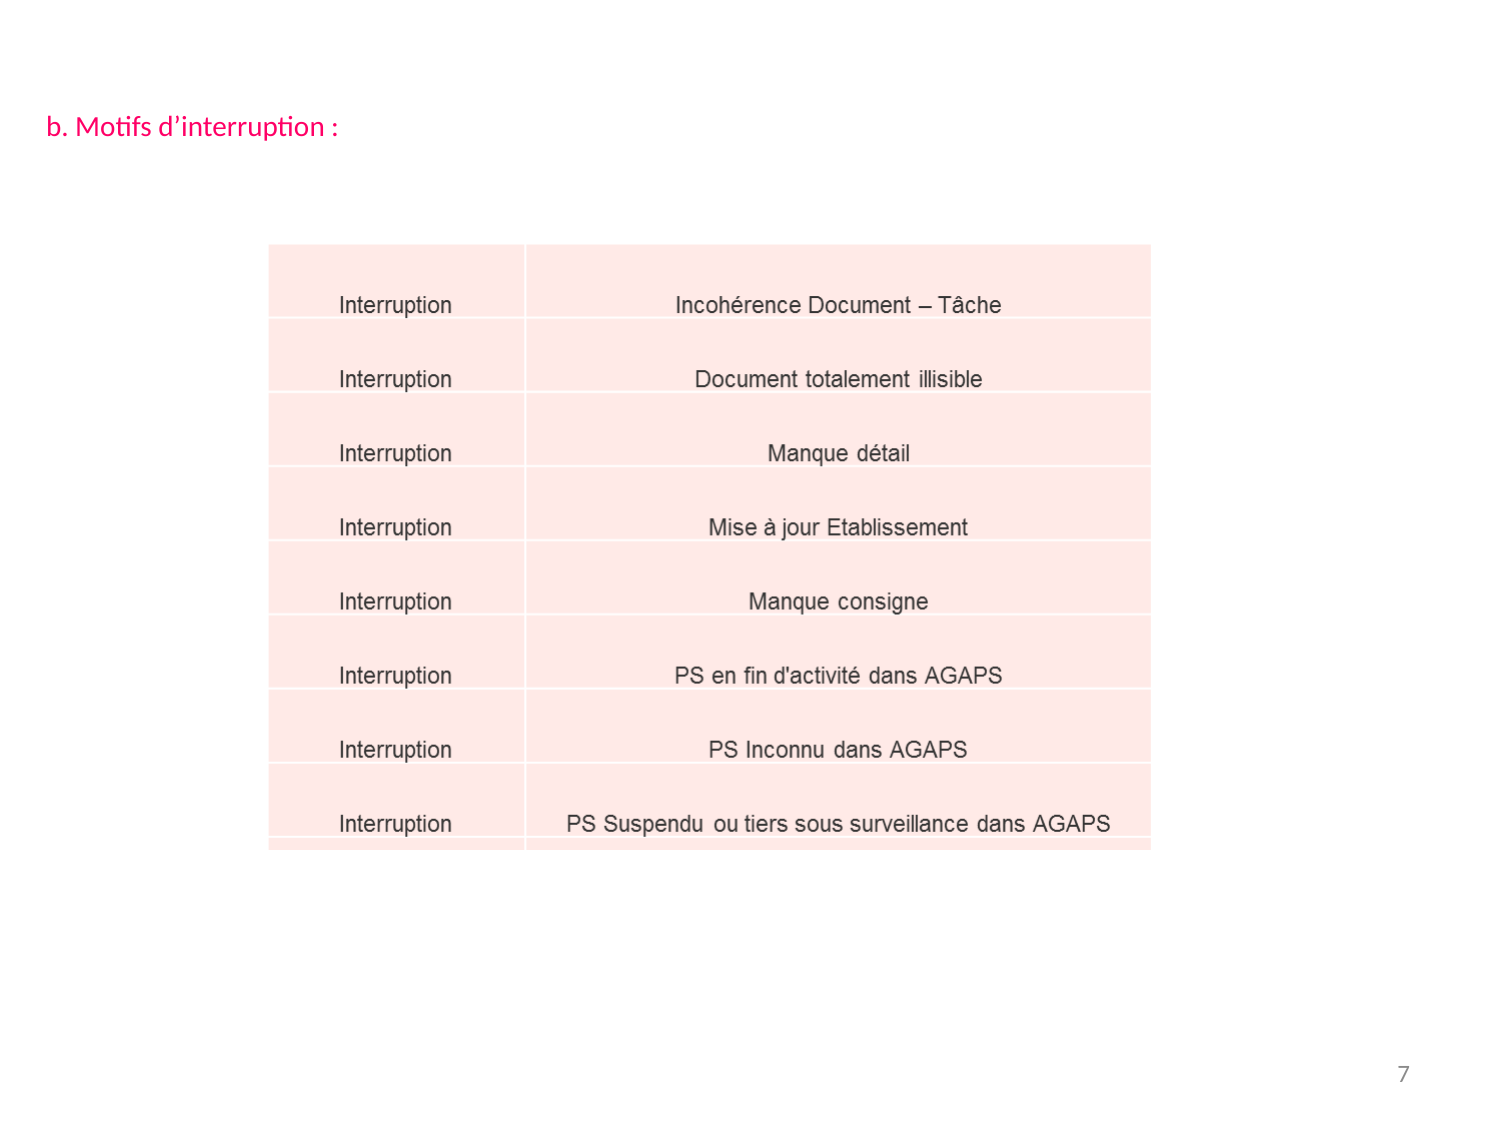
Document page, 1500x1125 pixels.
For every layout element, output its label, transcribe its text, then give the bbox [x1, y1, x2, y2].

picture [267, 243, 1152, 850]
text_box b. Motifs d’interruption : [31, 99, 1397, 1033]
slide_number 7 [1074, 1042, 1425, 1103]
